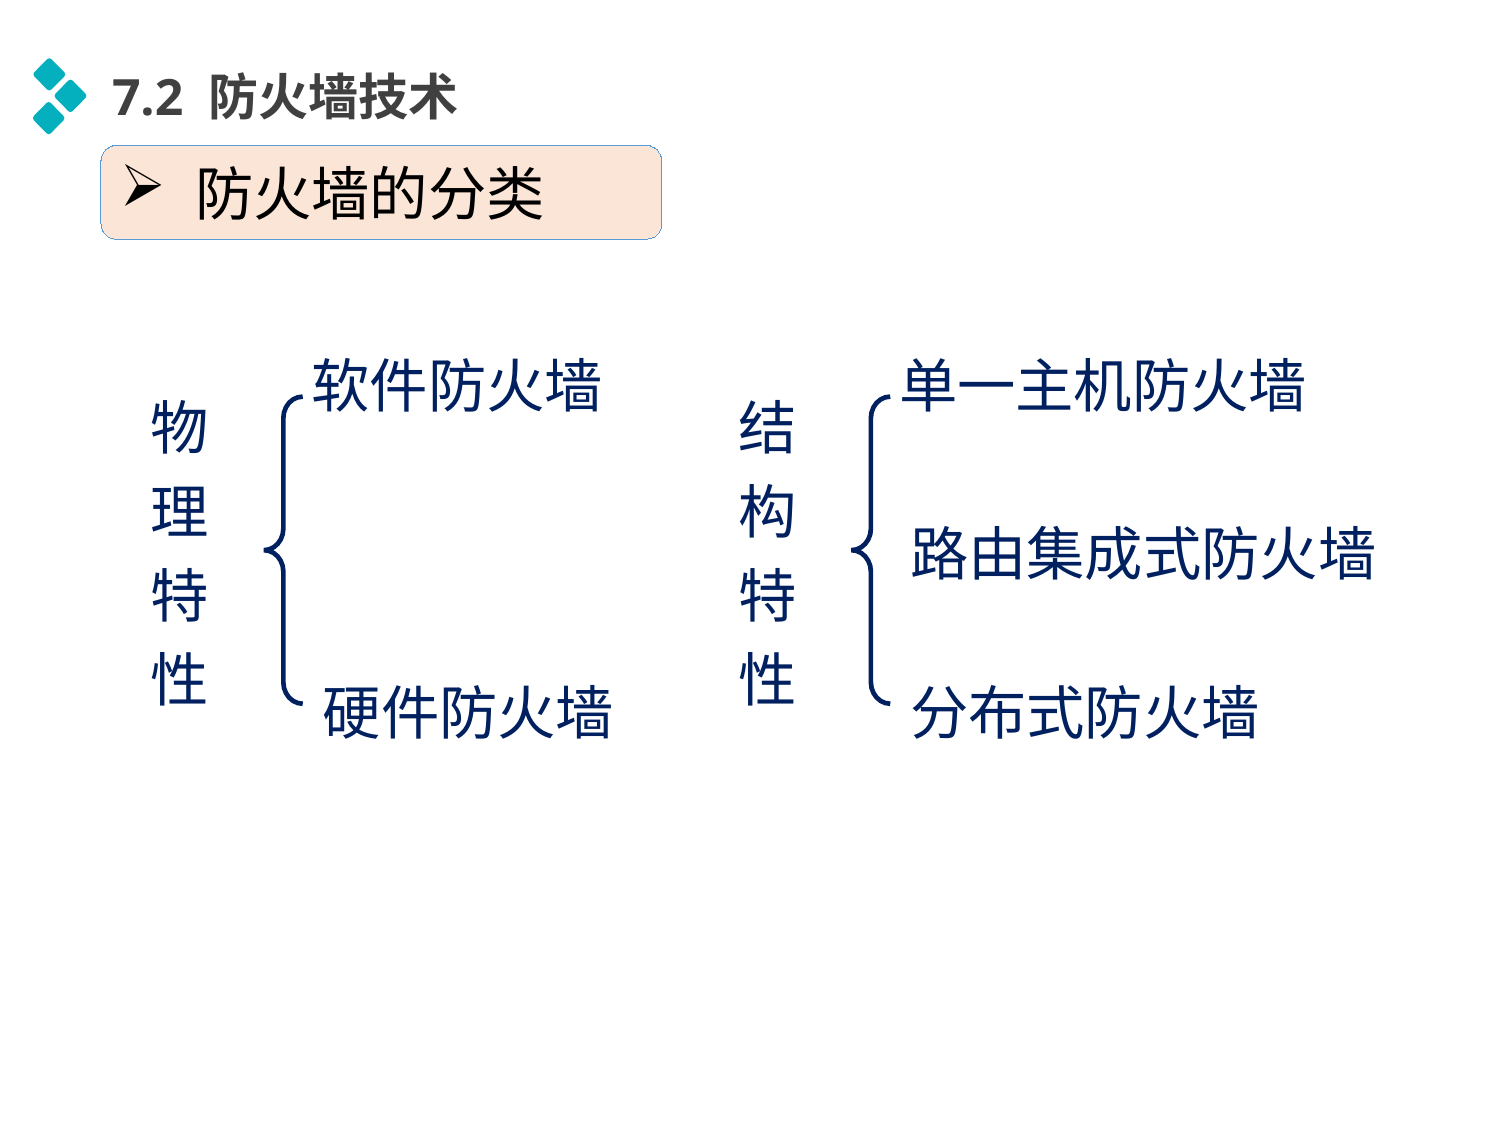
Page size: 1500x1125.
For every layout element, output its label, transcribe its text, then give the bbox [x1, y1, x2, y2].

text_box 分布式防火墙 [901, 661, 1411, 746]
text_box [851, 396, 891, 705]
text_box [32, 102, 65, 135]
text_box 防火墙的分类 [100, 145, 662, 240]
text_box [263, 396, 303, 705]
text_box [54, 79, 87, 113]
text_box 物理特性 [141, 376, 236, 714]
text_box [33, 58, 66, 91]
text_box 软件防火墙 [302, 341, 771, 413]
text_box 单一主机防火墙 [890, 341, 1359, 413]
text_box 7.2 防火墙技术 [100, 59, 556, 131]
text_box 硬件防火墙 [314, 661, 824, 746]
text_box 路由集成式防火墙 [901, 503, 1411, 587]
text_box 结构特性 [728, 376, 824, 714]
